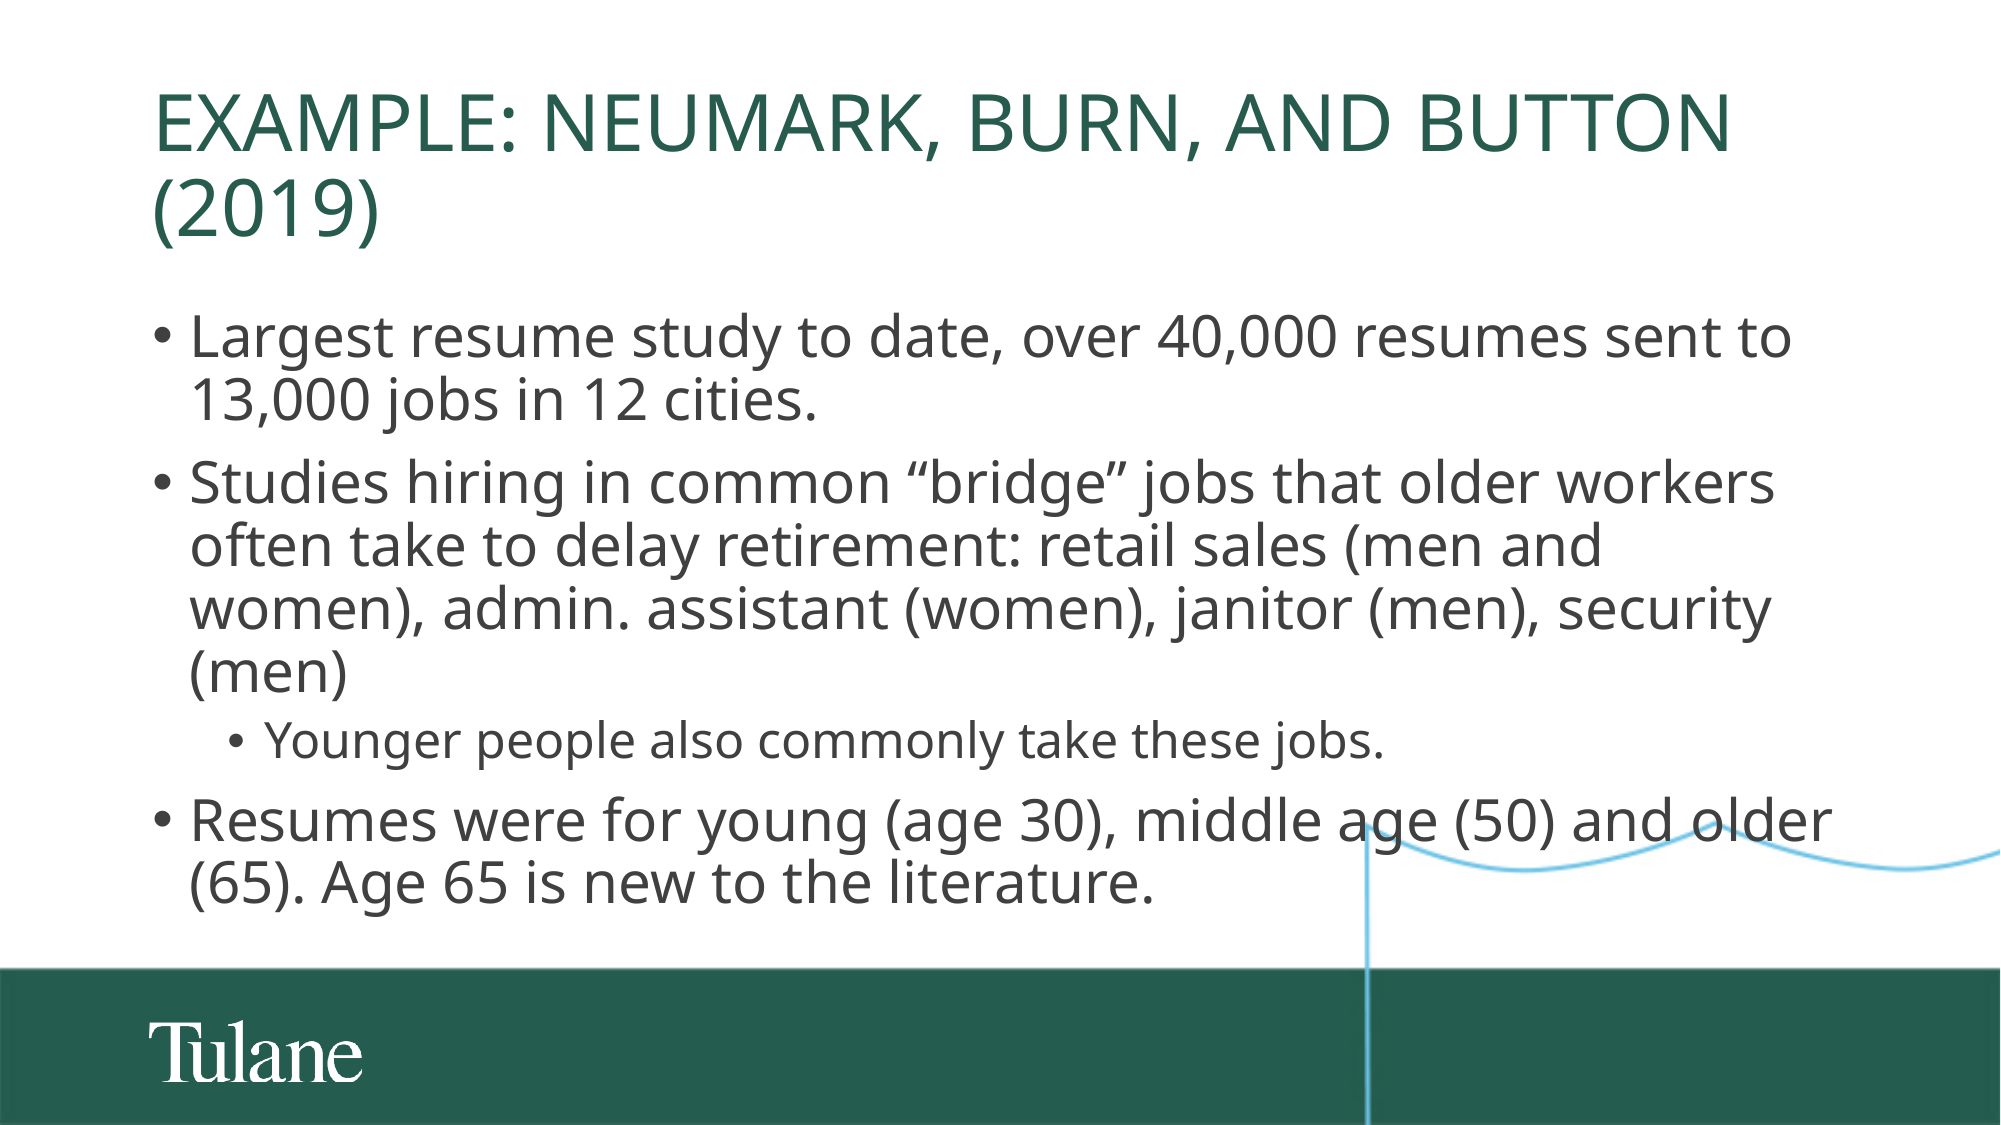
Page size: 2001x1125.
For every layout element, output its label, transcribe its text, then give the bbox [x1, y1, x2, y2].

title Example: Neumark, Burn, and Button (2019) [137, 59, 1863, 278]
picture [0, 0, 2001, 1125]
list Largest resume study to date, over 40,000 resumes sent to 13,000 jobs in 12 cities. Studies hiring in common “bridge” jobs that older workers often take to delay retirement: retail sales (men and women), admin. assistant (women), janitor (men), security (men) Younger people also commonly take these jobs. Resumes were for young (age 30), middle age (50) and older (65). Age 65 is new to the literature. [137, 299, 1863, 1014]
